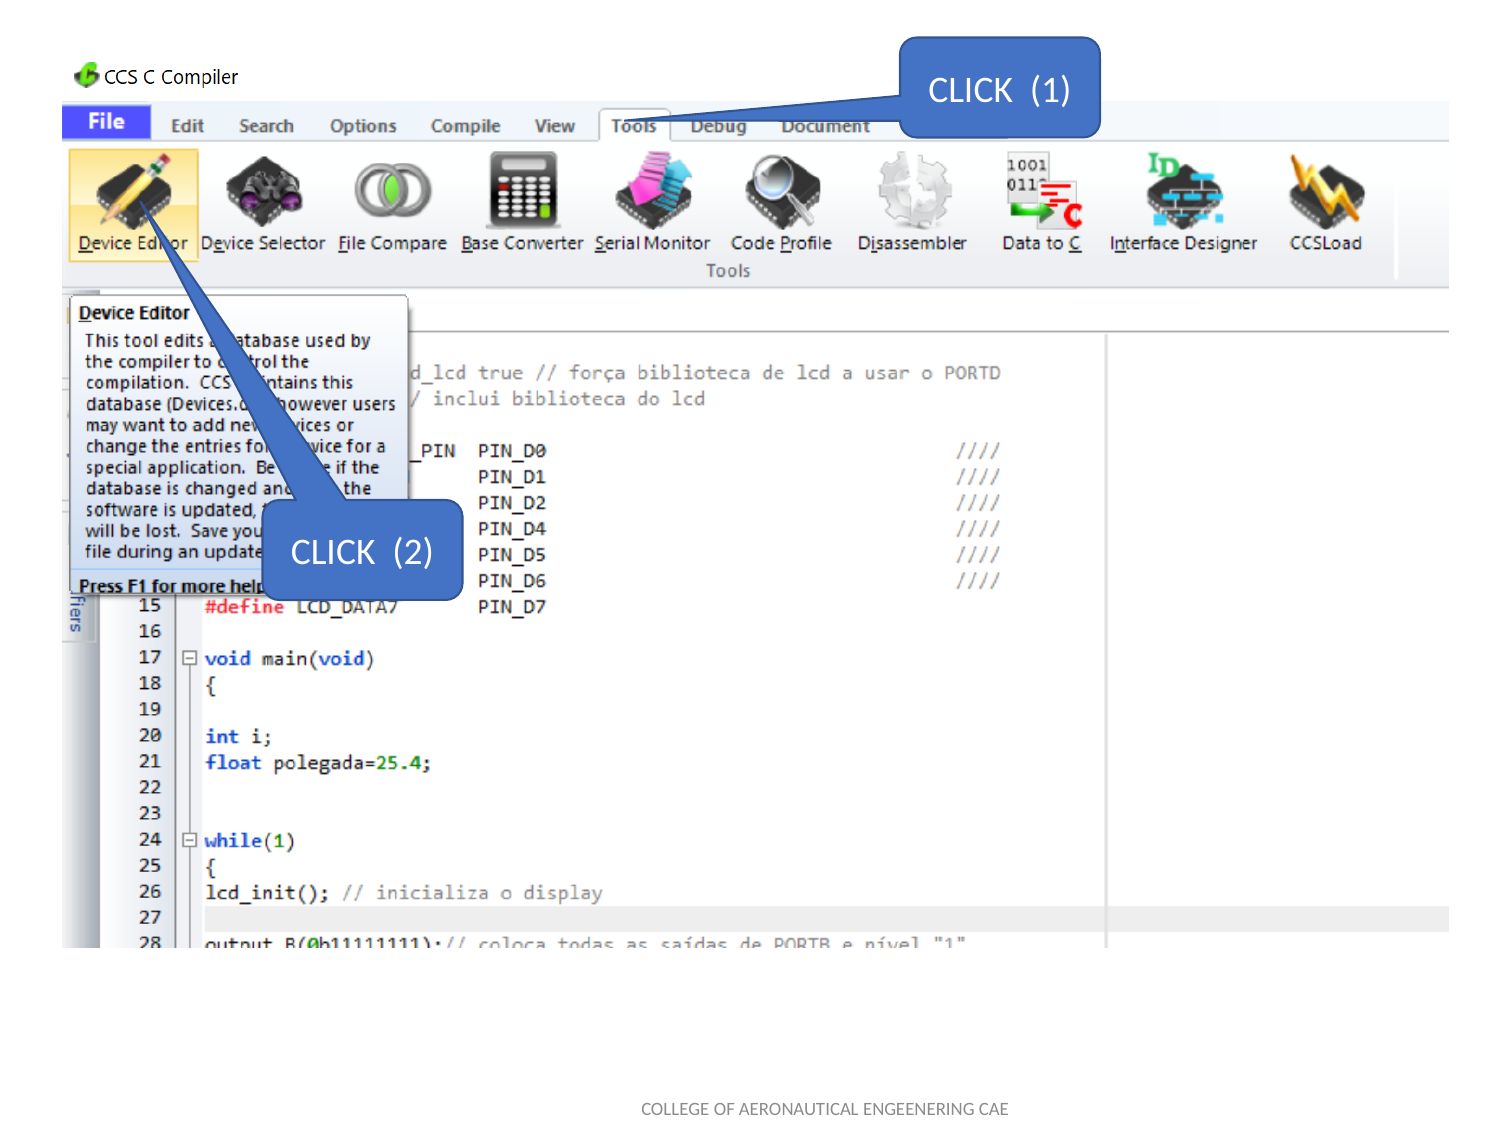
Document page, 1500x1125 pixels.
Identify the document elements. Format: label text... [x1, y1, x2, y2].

text_box CLICK (1) [898, 36, 1102, 59]
footer COLLEGE OF AERONAUTICAL ENGEENERING CAE [512, 1077, 1138, 1125]
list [62, 59, 1449, 950]
